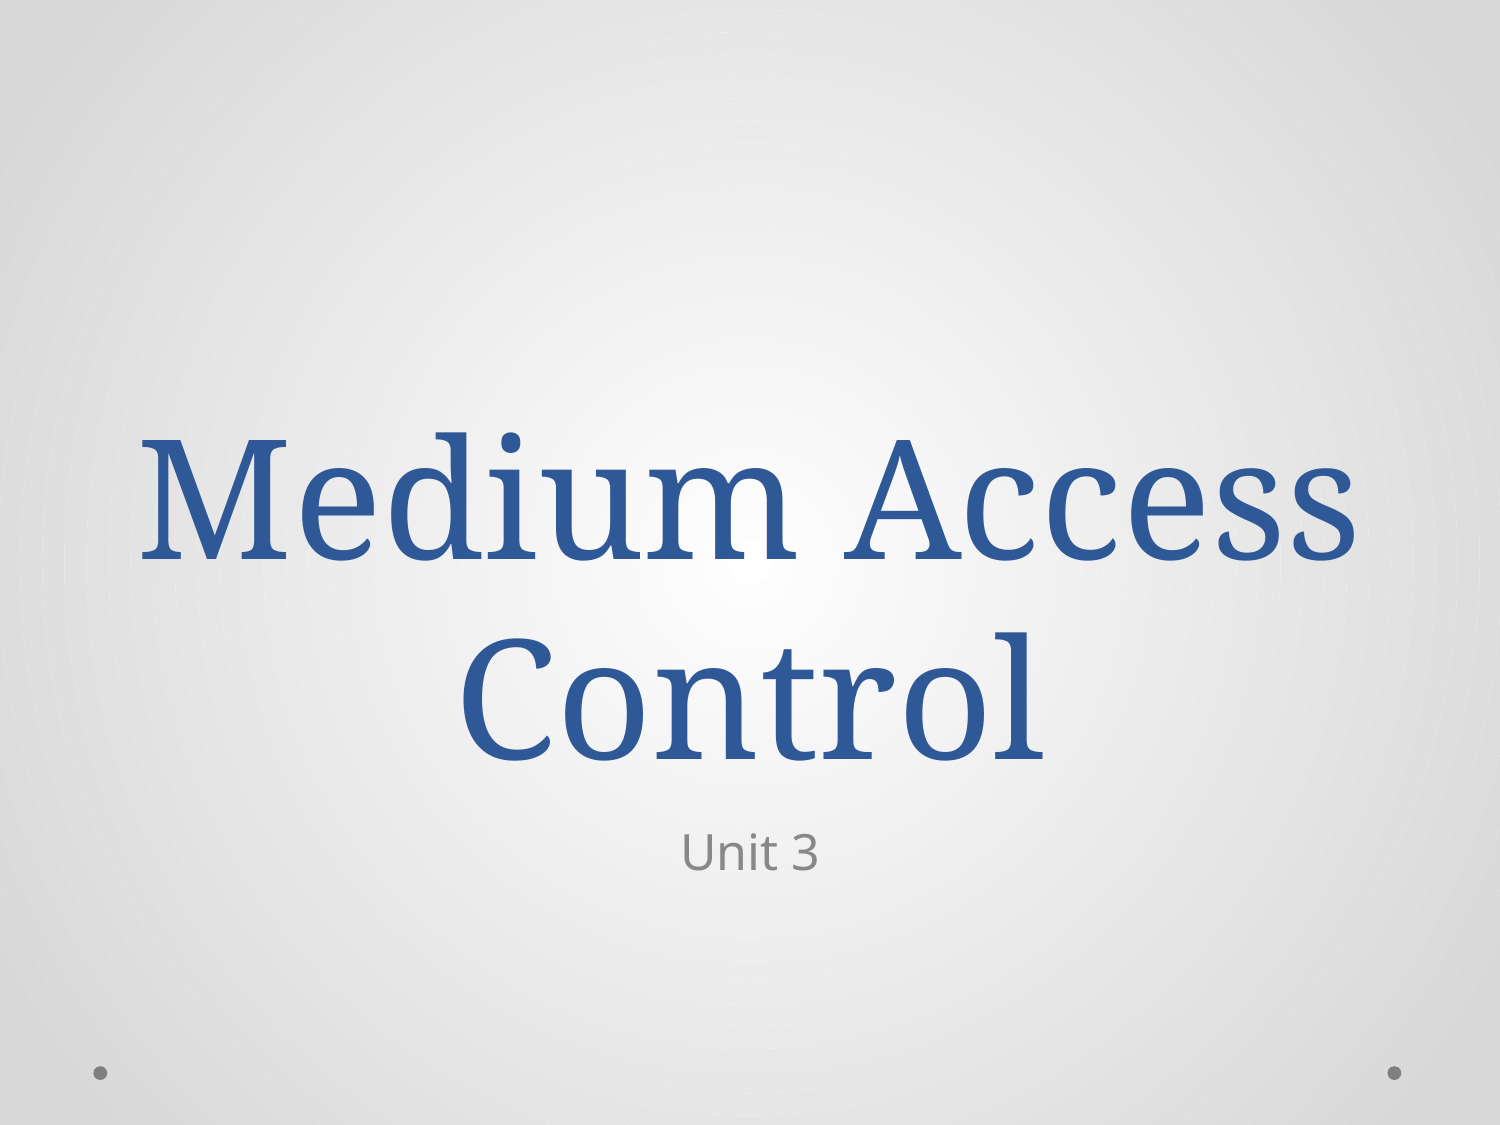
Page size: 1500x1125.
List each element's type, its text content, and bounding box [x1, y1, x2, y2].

title Medium Access Control [112, 99, 1388, 800]
subtitle Unit 3 [225, 812, 1275, 1013]
